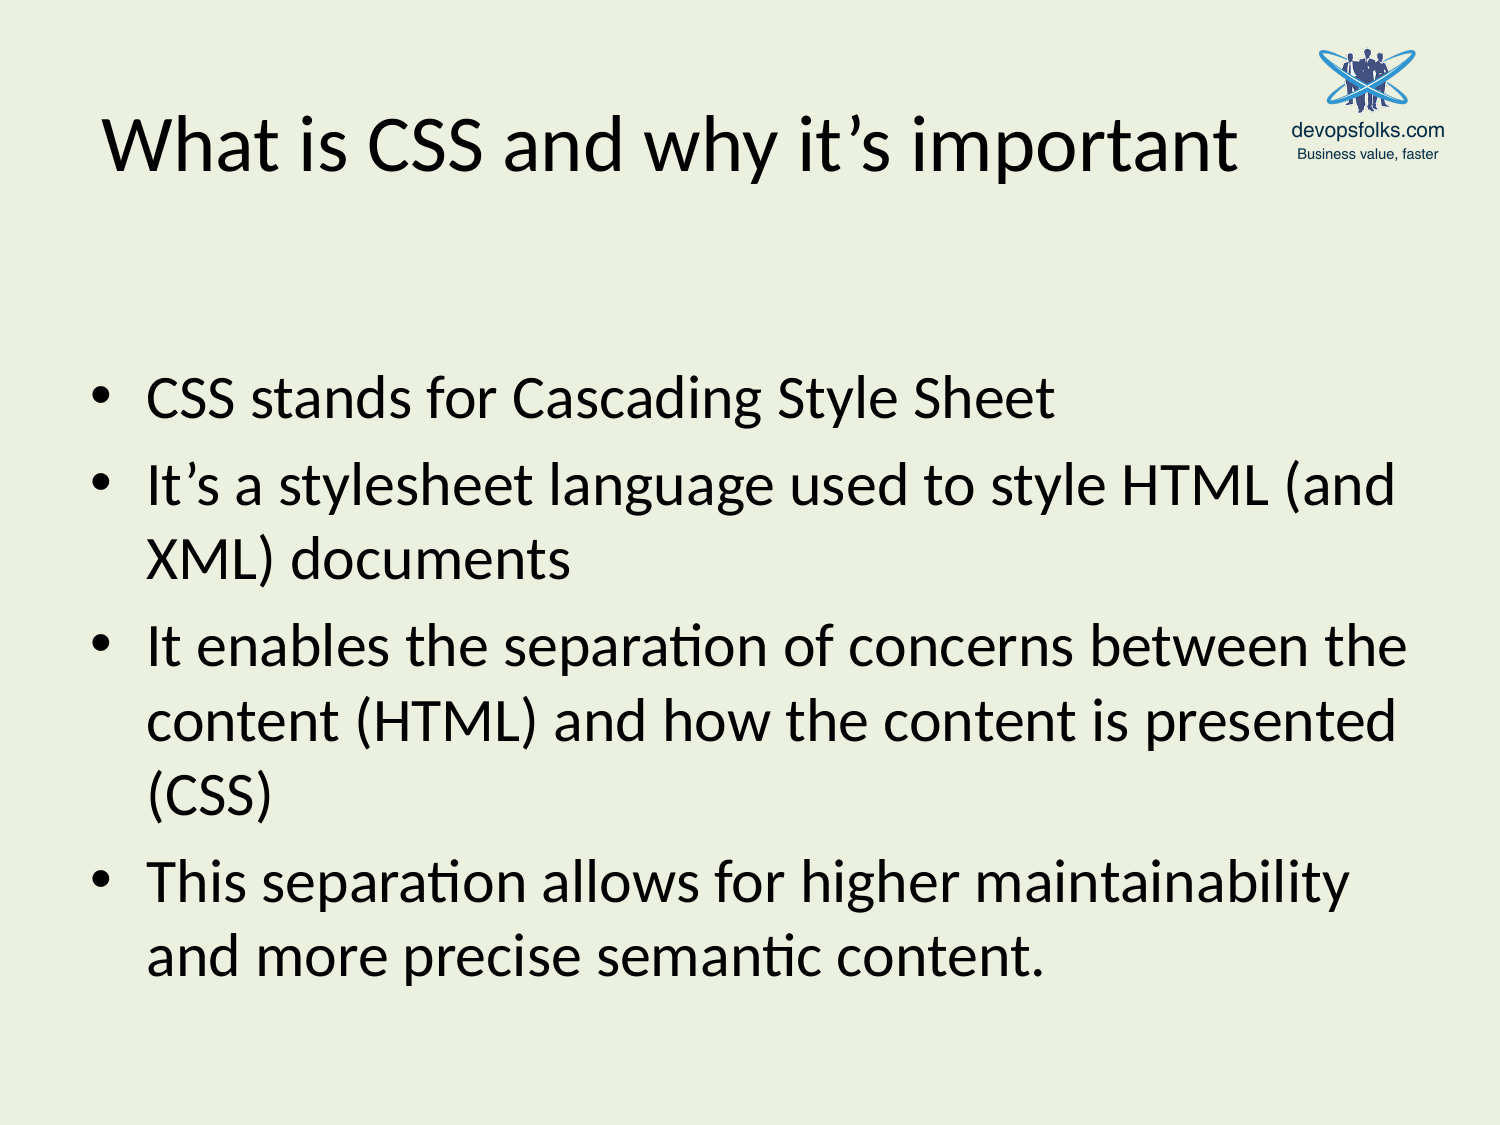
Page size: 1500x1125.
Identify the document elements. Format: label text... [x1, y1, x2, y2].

list CSS stands for Cascading Style Sheet It’s a stylesheet language used to style HTML (and XML) documents It enables the separation of concerns between the content (HTML) and how the content is presented (CSS) This separation allows for higher maintainability and more precise semantic content. [75, 262, 1425, 1005]
title What is CSS and why it’s important [75, 45, 1269, 233]
picture [1268, 44, 1466, 165]
